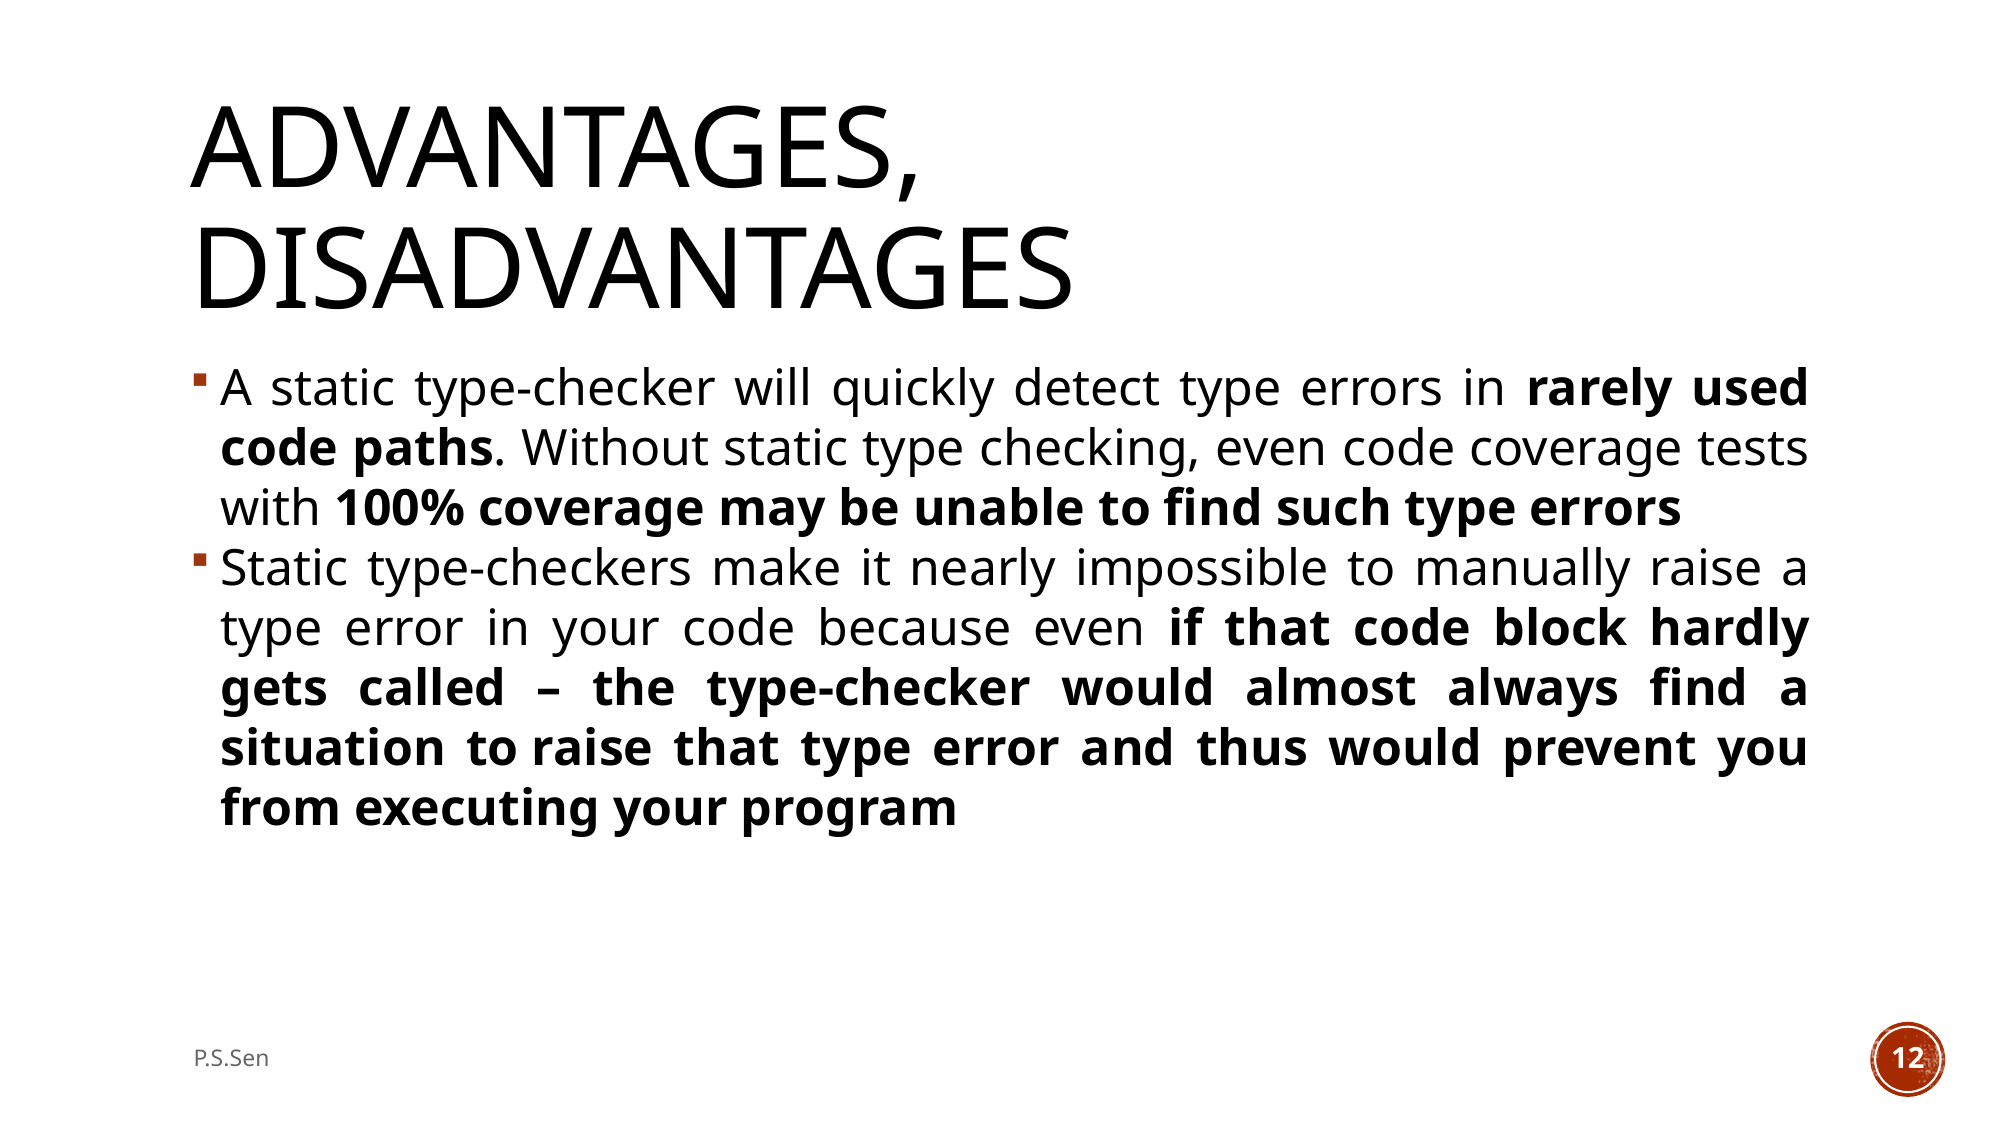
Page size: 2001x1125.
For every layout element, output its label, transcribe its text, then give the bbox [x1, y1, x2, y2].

title Advantages, Disadvantages [175, 79, 1826, 344]
slide_number 12 [1855, 1028, 1961, 1089]
list A static type-checker will quickly detect type errors in rarely used code paths. Without static type checking, even code coverage tests with 100% coverage may be unable to find such type errors Static type-checkers make it nearly impossible to manually raise a type error in your code because even if that code block hardly gets called – the type-checker would almost always find a situation to raise that type error and thus would prevent you from executing your program [175, 348, 1826, 1013]
footer P.S.Sen [178, 1028, 1217, 1089]
